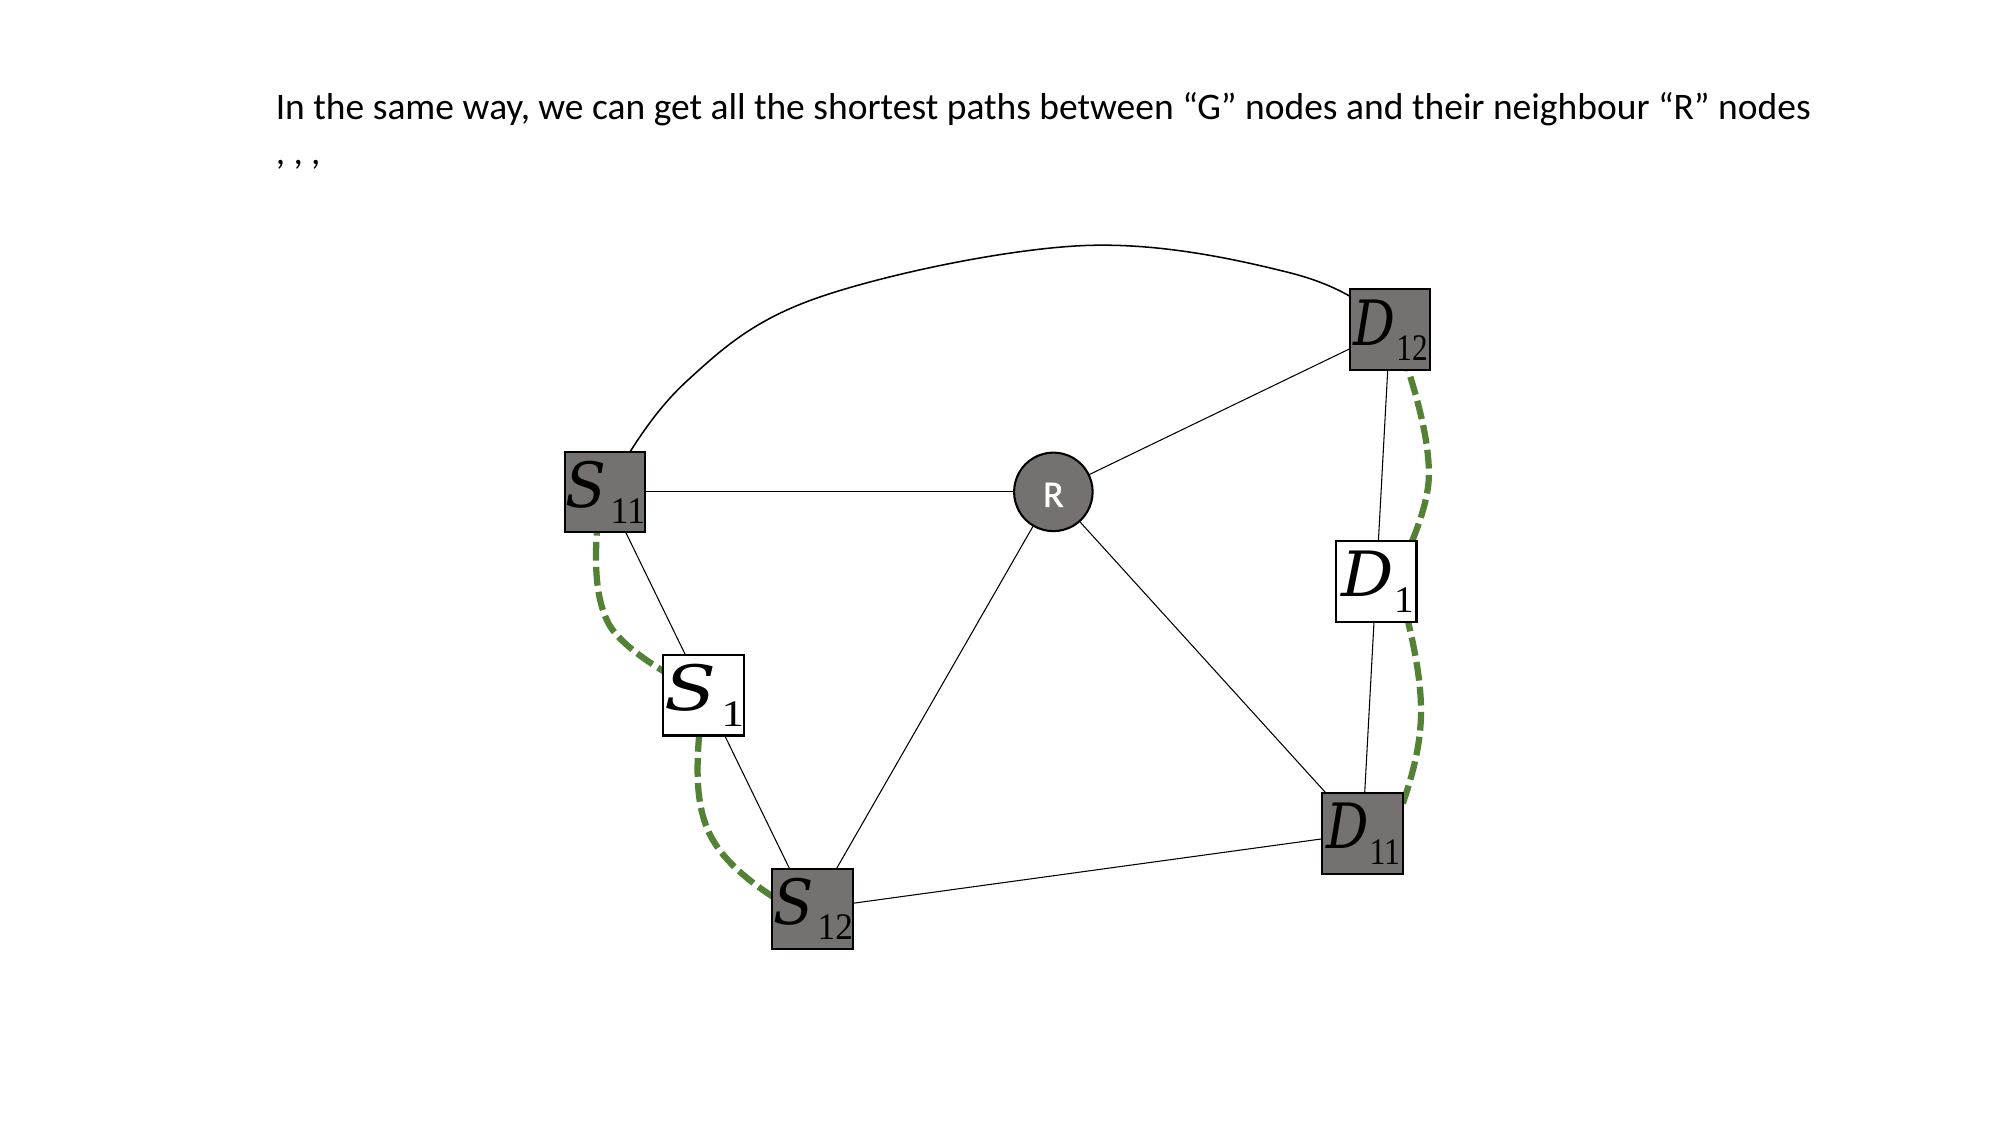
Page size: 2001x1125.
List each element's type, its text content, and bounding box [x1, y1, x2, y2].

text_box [813, 491, 1052, 833]
text_box [629, 244, 1349, 485]
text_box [1363, 492, 1390, 834]
text_box R [1013, 451, 1053, 491]
text_box [594, 533, 604, 614]
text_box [604, 489, 810, 909]
text_box [1392, 371, 1430, 540]
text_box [1053, 329, 1390, 492]
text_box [812, 833, 1363, 909]
text_box [1393, 623, 1423, 804]
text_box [1052, 491, 1363, 834]
